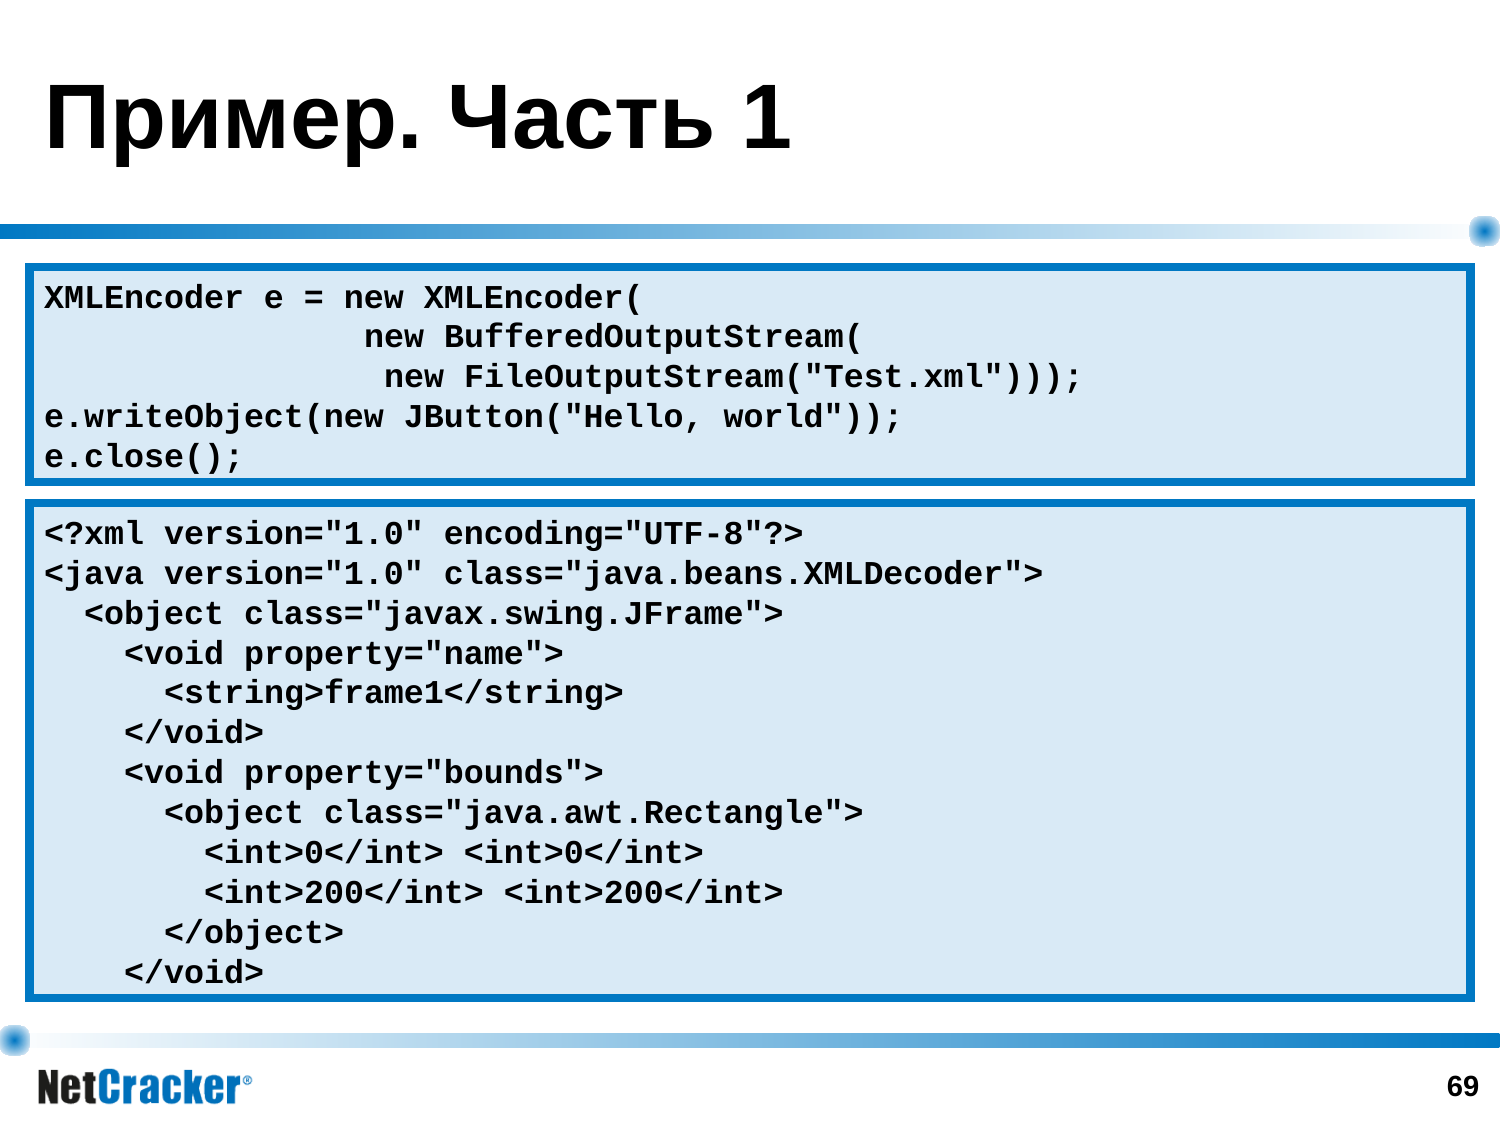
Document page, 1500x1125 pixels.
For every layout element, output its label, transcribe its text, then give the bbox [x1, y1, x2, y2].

title Пример. Часть 1 [29, 0, 1470, 225]
slide_number ‹#› [1144, 1034, 1495, 1110]
picture [34, 1063, 256, 1118]
text_box <?xml version="1.0" encoding="UTF-8"?> <java version="1.0" class="java.beans.XMLDecoder"> <object class="javax.swing.JFrame"> <void property="name"> <string>frame1</string> </void> <void property="bounds"> <object class="java.awt.Rectangle"> <int>0</int> <int>0</int> <int>200</int> <int>200</int> </object> </void> [29, 503, 1471, 998]
text_box XMLEncoder e = new XMLEncoder( new BufferedOutputStream( new FileOutputStream("Test.xml"))); e.writeObject(new JButton("Hello, world")); e.close(); [29, 267, 1471, 483]
